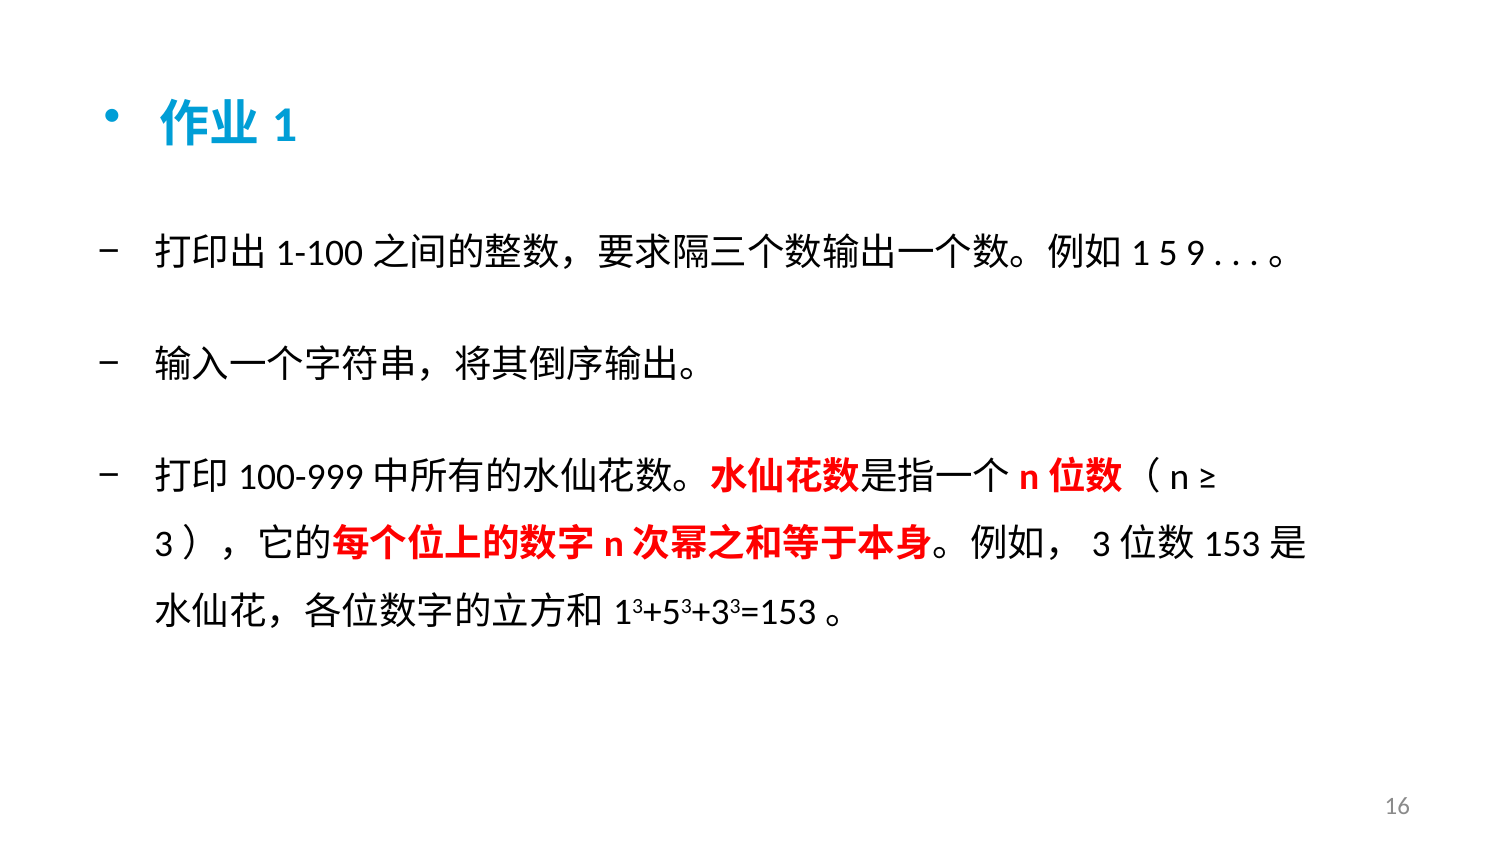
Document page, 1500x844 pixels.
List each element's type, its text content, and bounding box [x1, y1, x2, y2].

text_box 打印100-999中所有的水仙花数。水仙花数是指一个n位数（n ≥ 3），它的每个位上的数字n次幂之和等于本身。例如，3位数153是水仙花，各位数字的立方和13+53+33=153。 [83, 421, 1339, 640]
slide_number 16 [1074, 782, 1425, 827]
text_box 输入一个字符串，将其倒序输出。 [83, 309, 1425, 392]
text_box 打印出1-100之间的整数，要求隔三个数输出一个数。例如1 5 9 . . .。 [83, 197, 1425, 280]
text_box 作业1 [88, 54, 312, 160]
